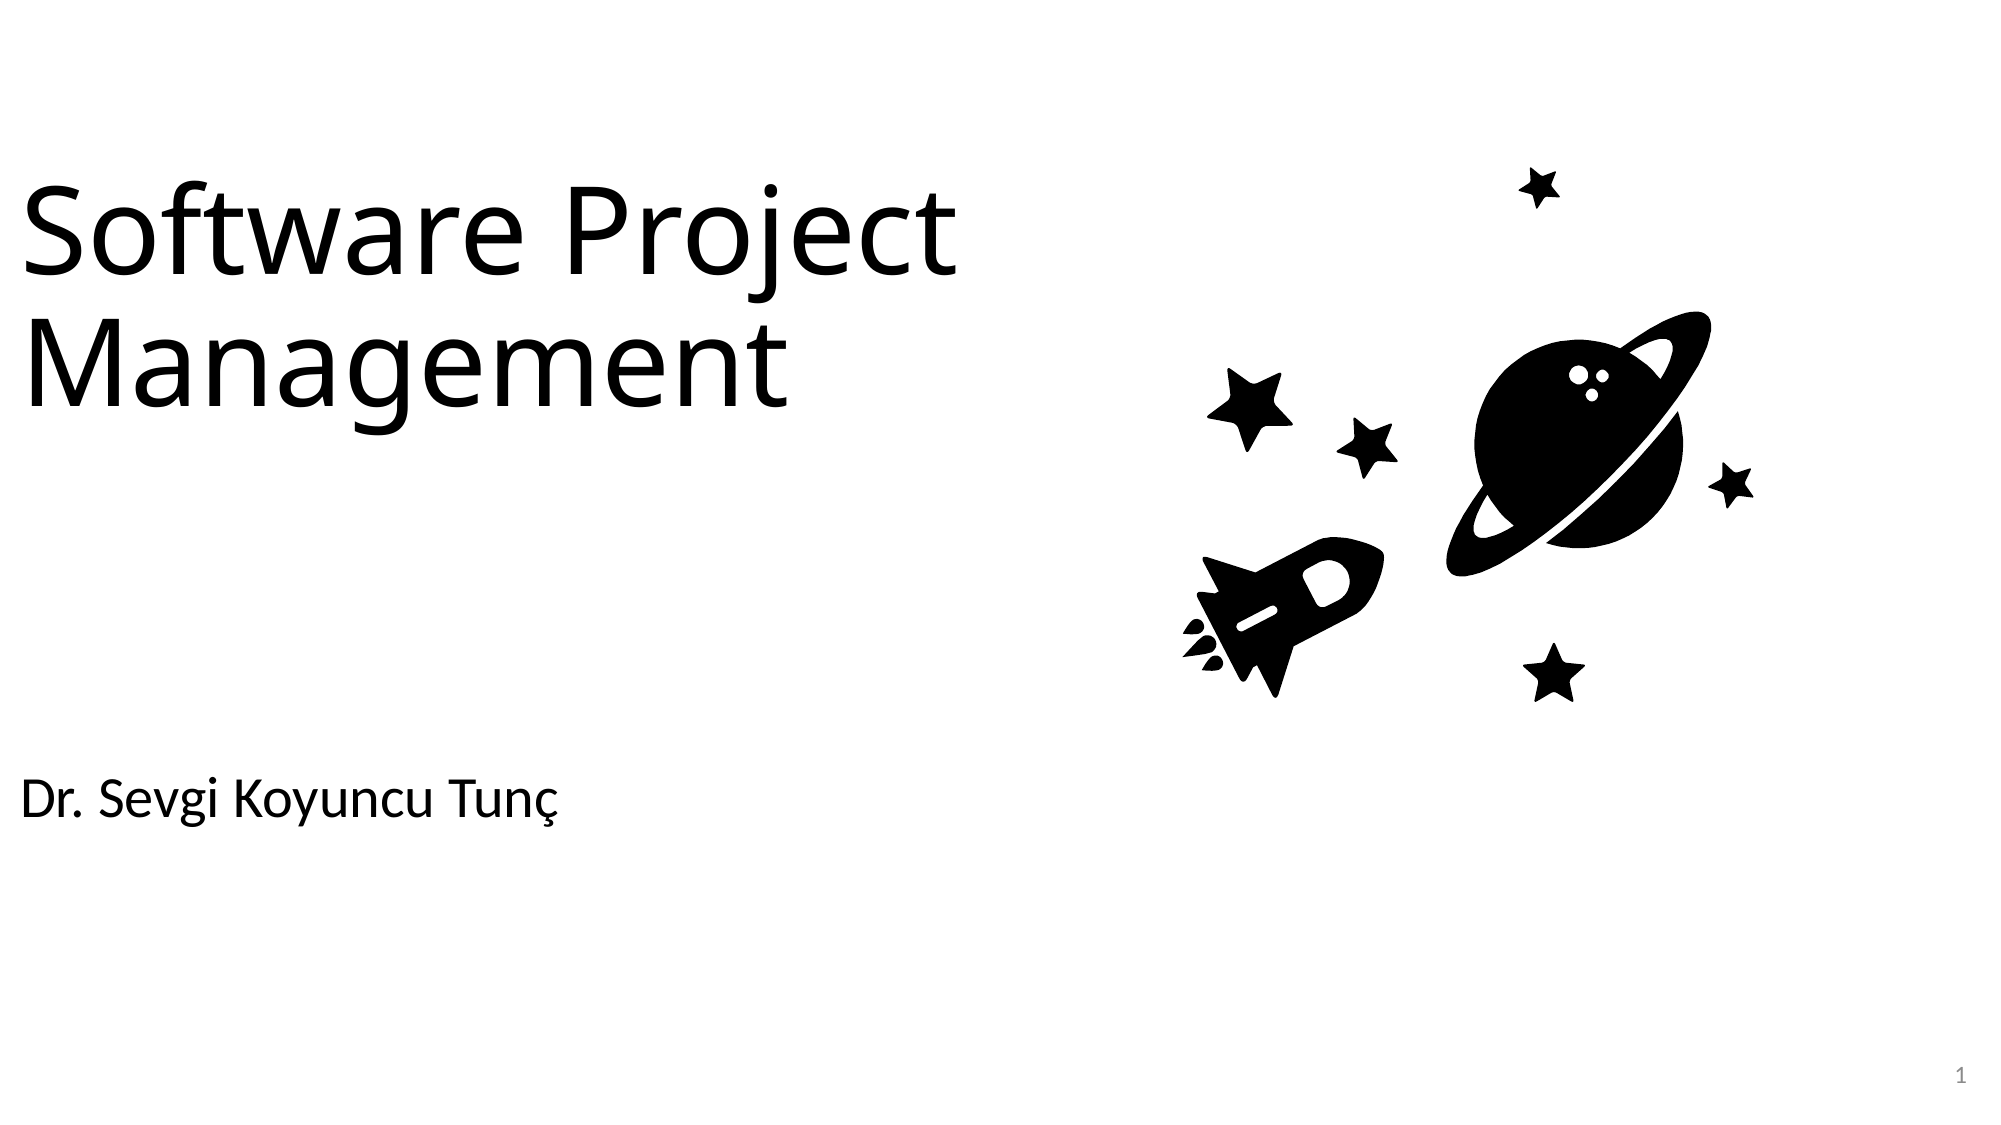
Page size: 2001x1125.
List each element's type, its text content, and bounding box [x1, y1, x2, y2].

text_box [1446, 311, 1712, 577]
text_box [1207, 368, 1293, 453]
text_box [1712, 462, 1754, 509]
text_box [1336, 417, 1398, 479]
text_box [1523, 642, 1585, 702]
subtitle Dr. Sevgi Koyuncu Tunç [0, 747, 890, 919]
title Software Project Management [0, 148, 1200, 566]
text_box [1518, 167, 1560, 209]
slide_number 1 [1867, 1038, 1988, 1125]
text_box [1191, 519, 1367, 695]
